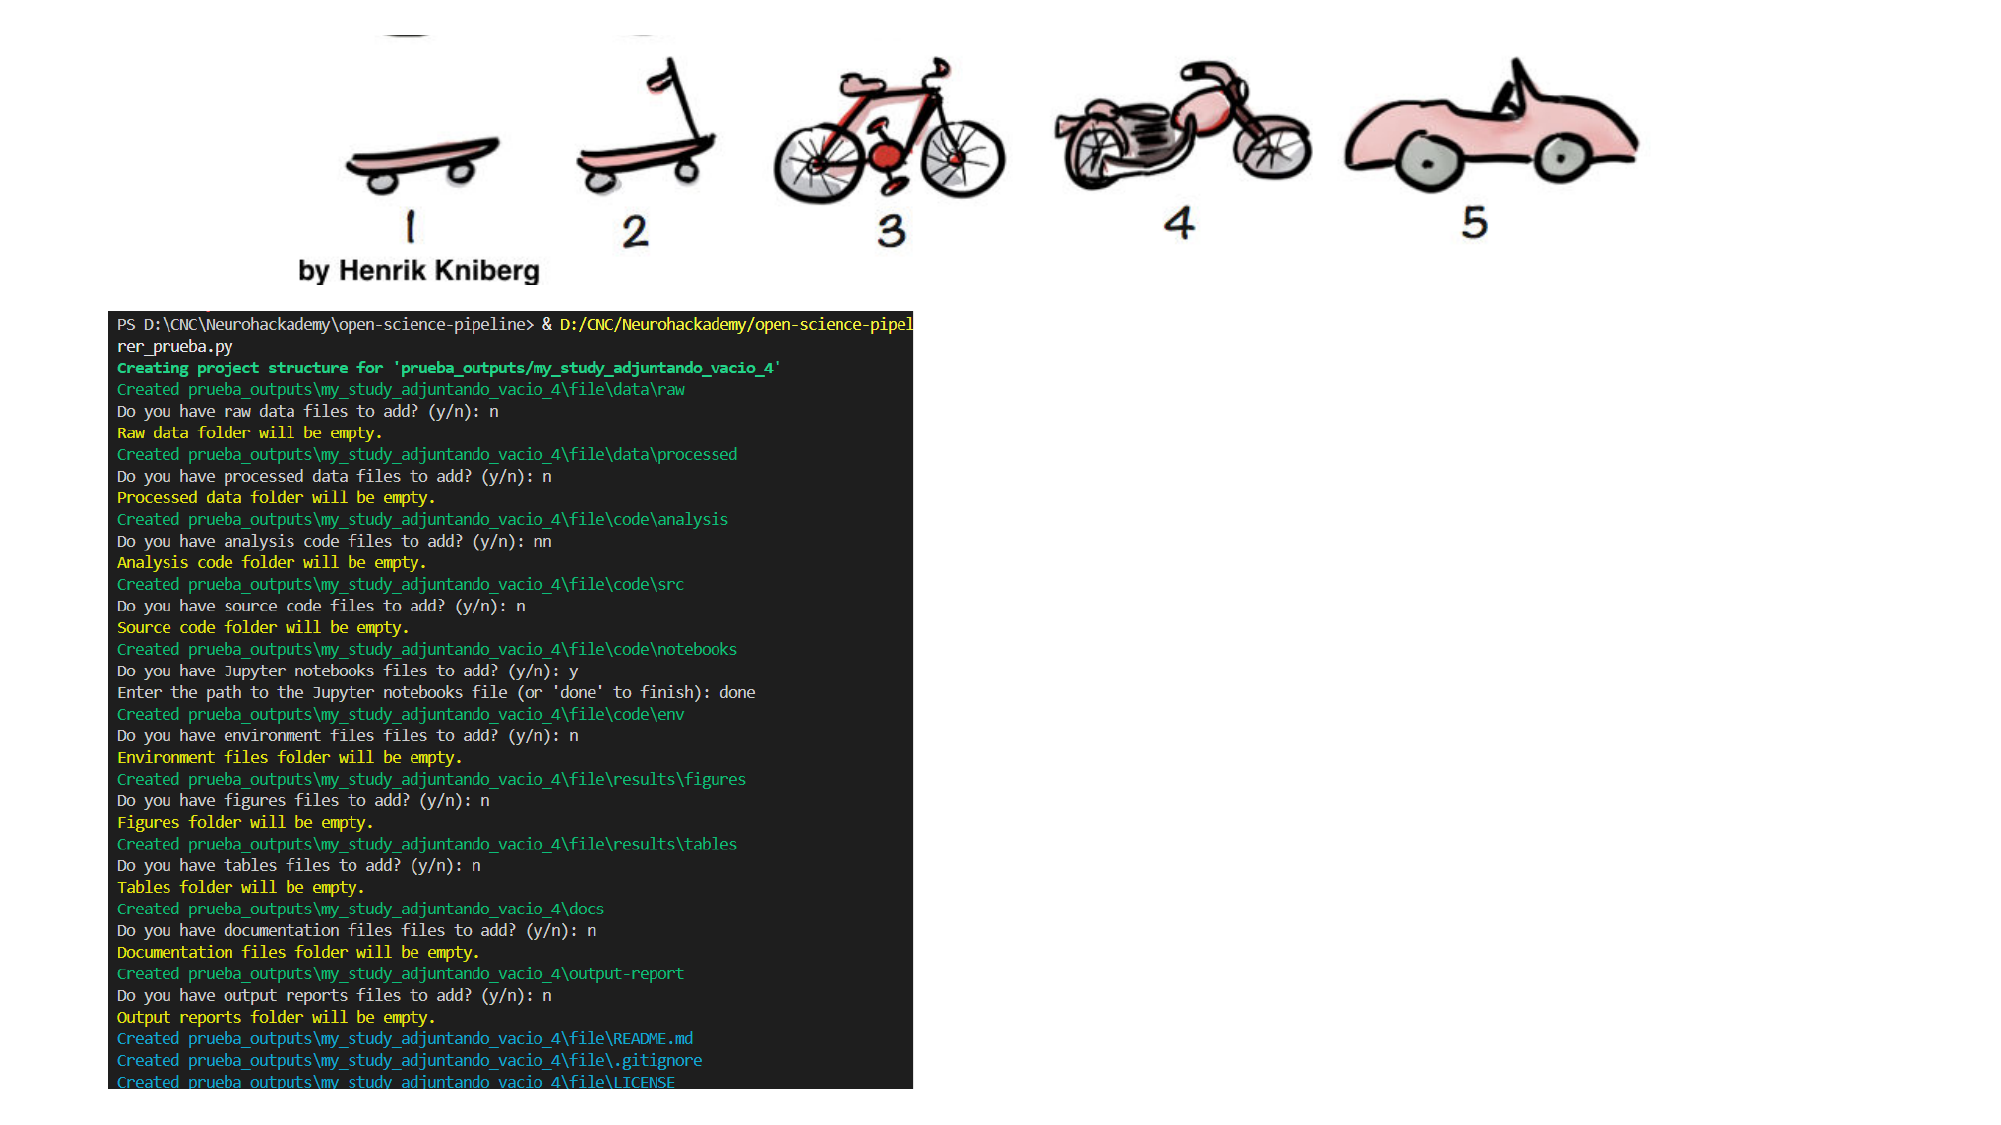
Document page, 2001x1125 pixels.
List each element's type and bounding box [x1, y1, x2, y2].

picture [108, 311, 914, 1090]
picture [275, 35, 1660, 285]
